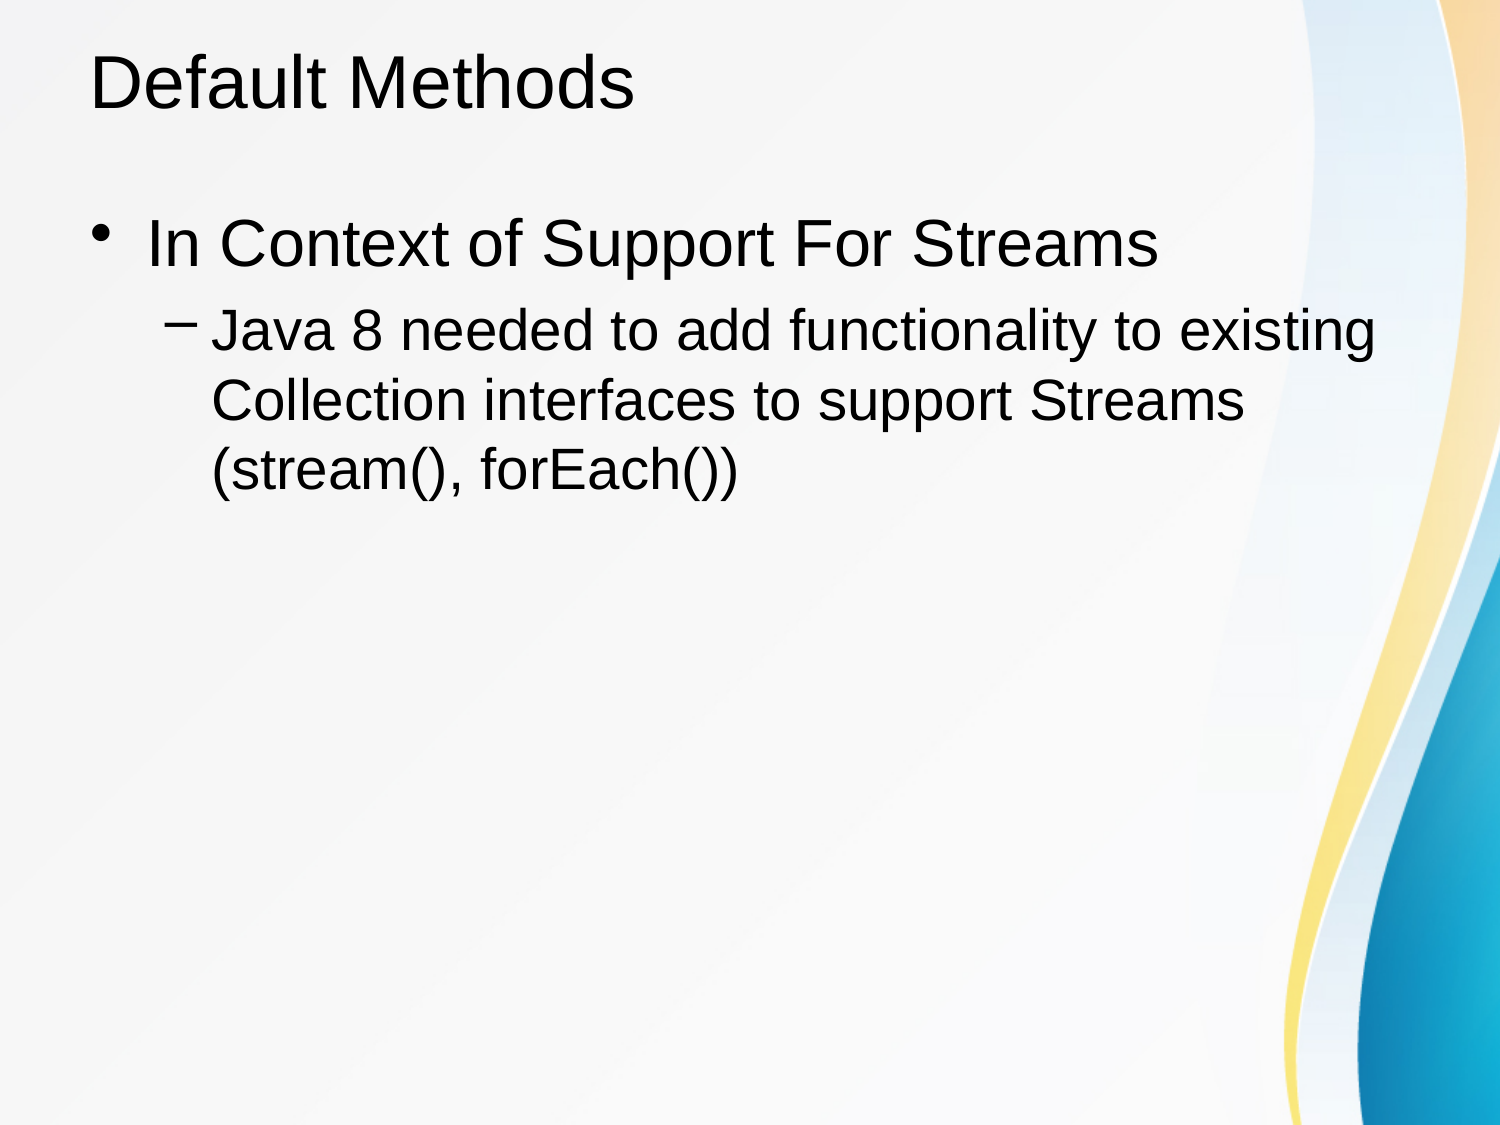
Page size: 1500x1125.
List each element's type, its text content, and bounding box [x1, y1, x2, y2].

picture [0, 0, 1500, 1125]
title Default Methods [74, 30, 1426, 127]
list In Context of Support For Streams Java 8 needed to add functionality to existing Collection interfaces to support Streams (stream(), forEach()) [74, 192, 1426, 1006]
